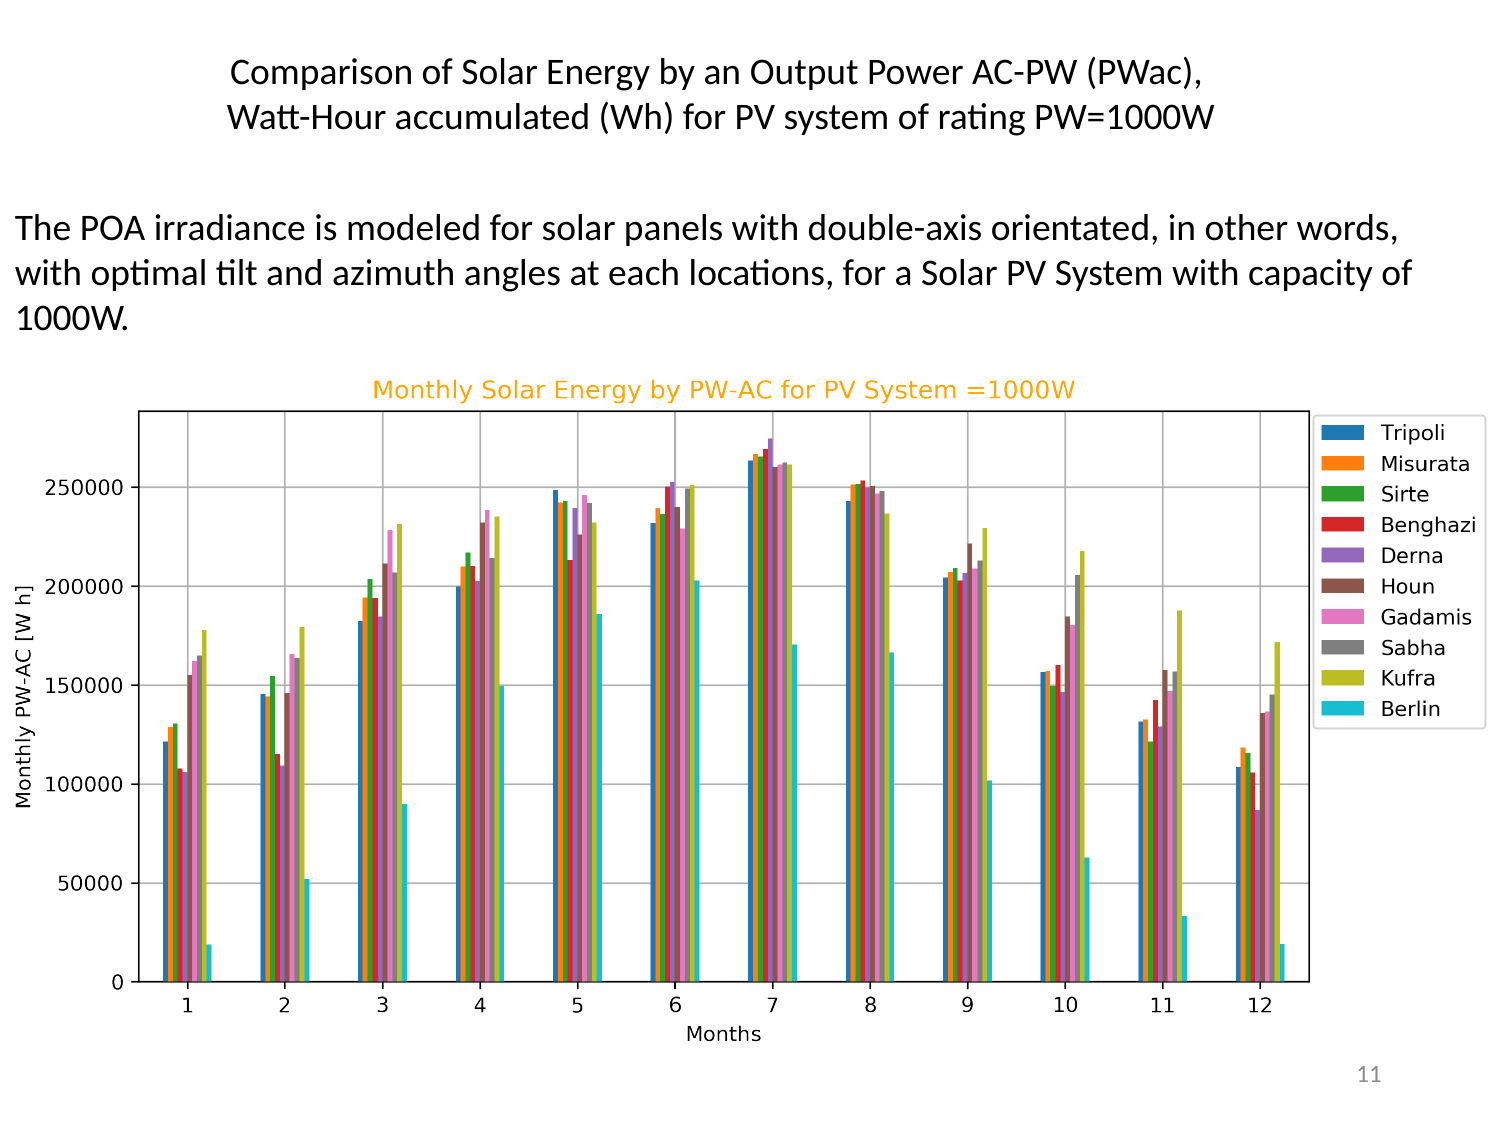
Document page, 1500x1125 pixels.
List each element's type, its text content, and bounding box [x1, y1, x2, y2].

slide_number 11 [1059, 1060, 1397, 1103]
picture [0, 364, 1500, 1060]
text_box The POA irradiance is modeled for solar panels with double-axis orientated, in other words, with optimal tilt and azimuth angles at each locations, for a Solar PV System with capacity of 1000W. [0, 195, 1483, 345]
text_box Comparison of Solar Energy by an Output Power AC-PW (PWac), Watt-Hour accumulated (Wh) for PV system of rating PW=1000W [162, 40, 1272, 145]
